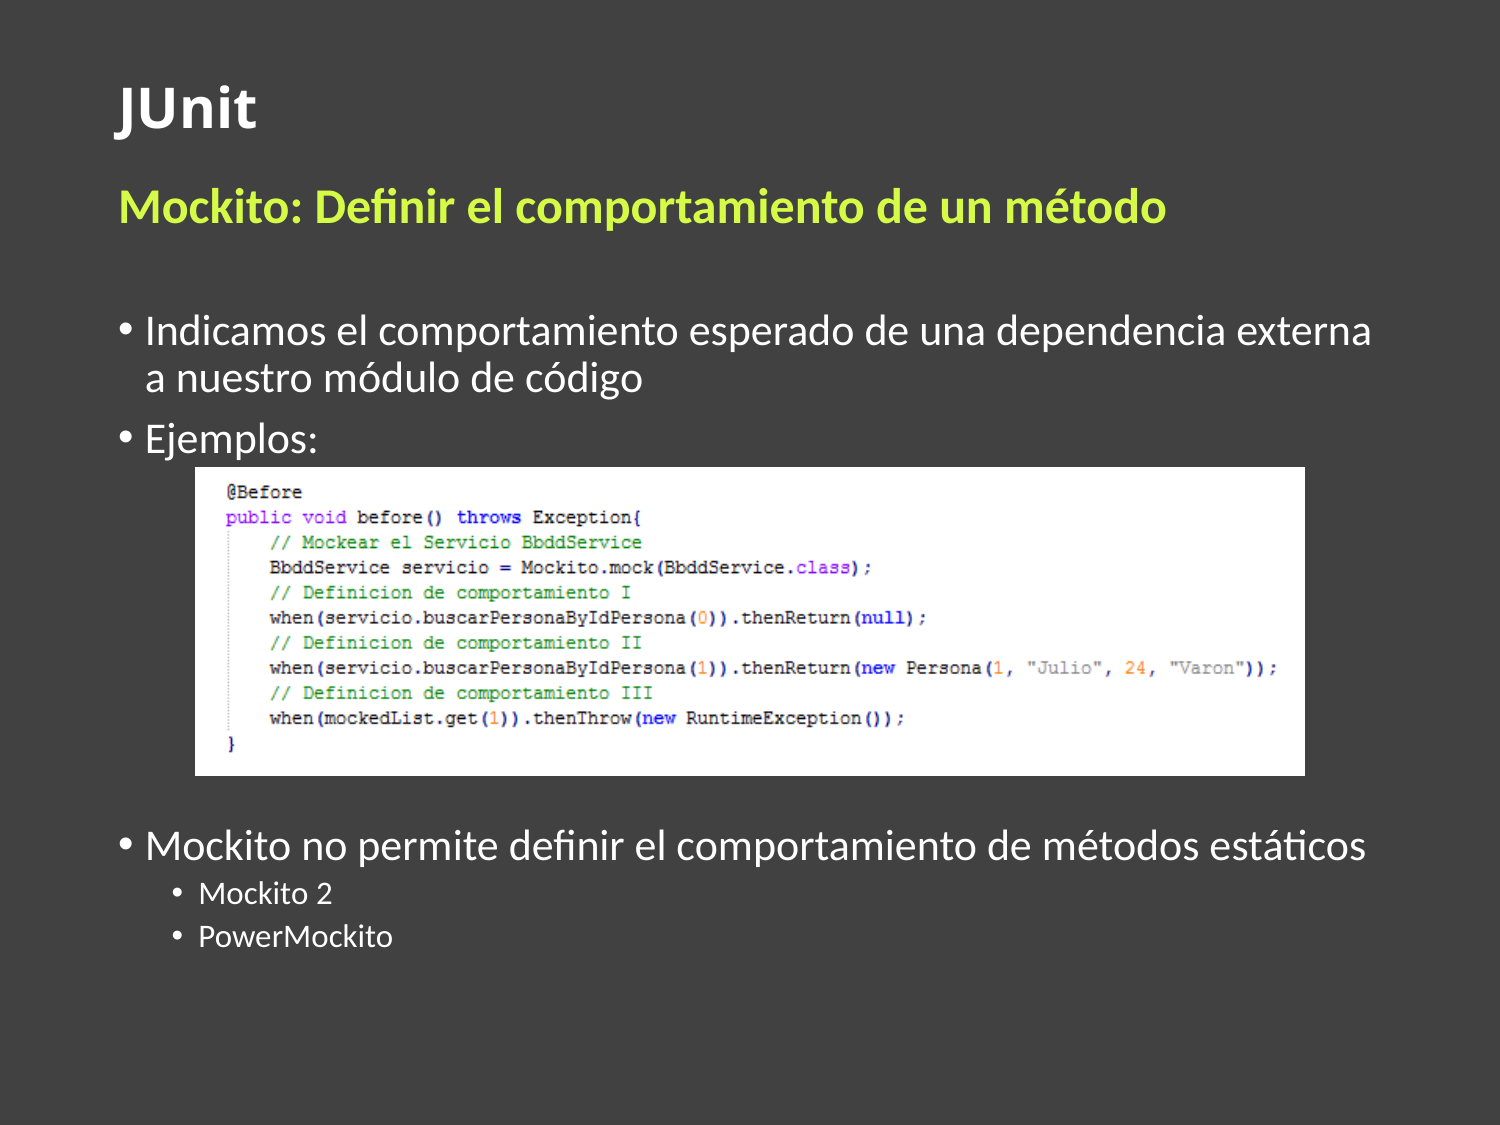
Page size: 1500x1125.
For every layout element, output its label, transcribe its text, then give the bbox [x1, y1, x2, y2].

title JUnit [103, 59, 1397, 161]
picture [195, 467, 1305, 776]
list Mockito: Definir el comportamiento de un método [103, 172, 1397, 279]
list Indicamos el comportamiento esperado de una dependencia externa a nuestro módulo de código Ejemplos: Mockito no permite definir el comportamiento de métodos estáticos Mockito 2 PowerMockito [103, 299, 1397, 1014]
